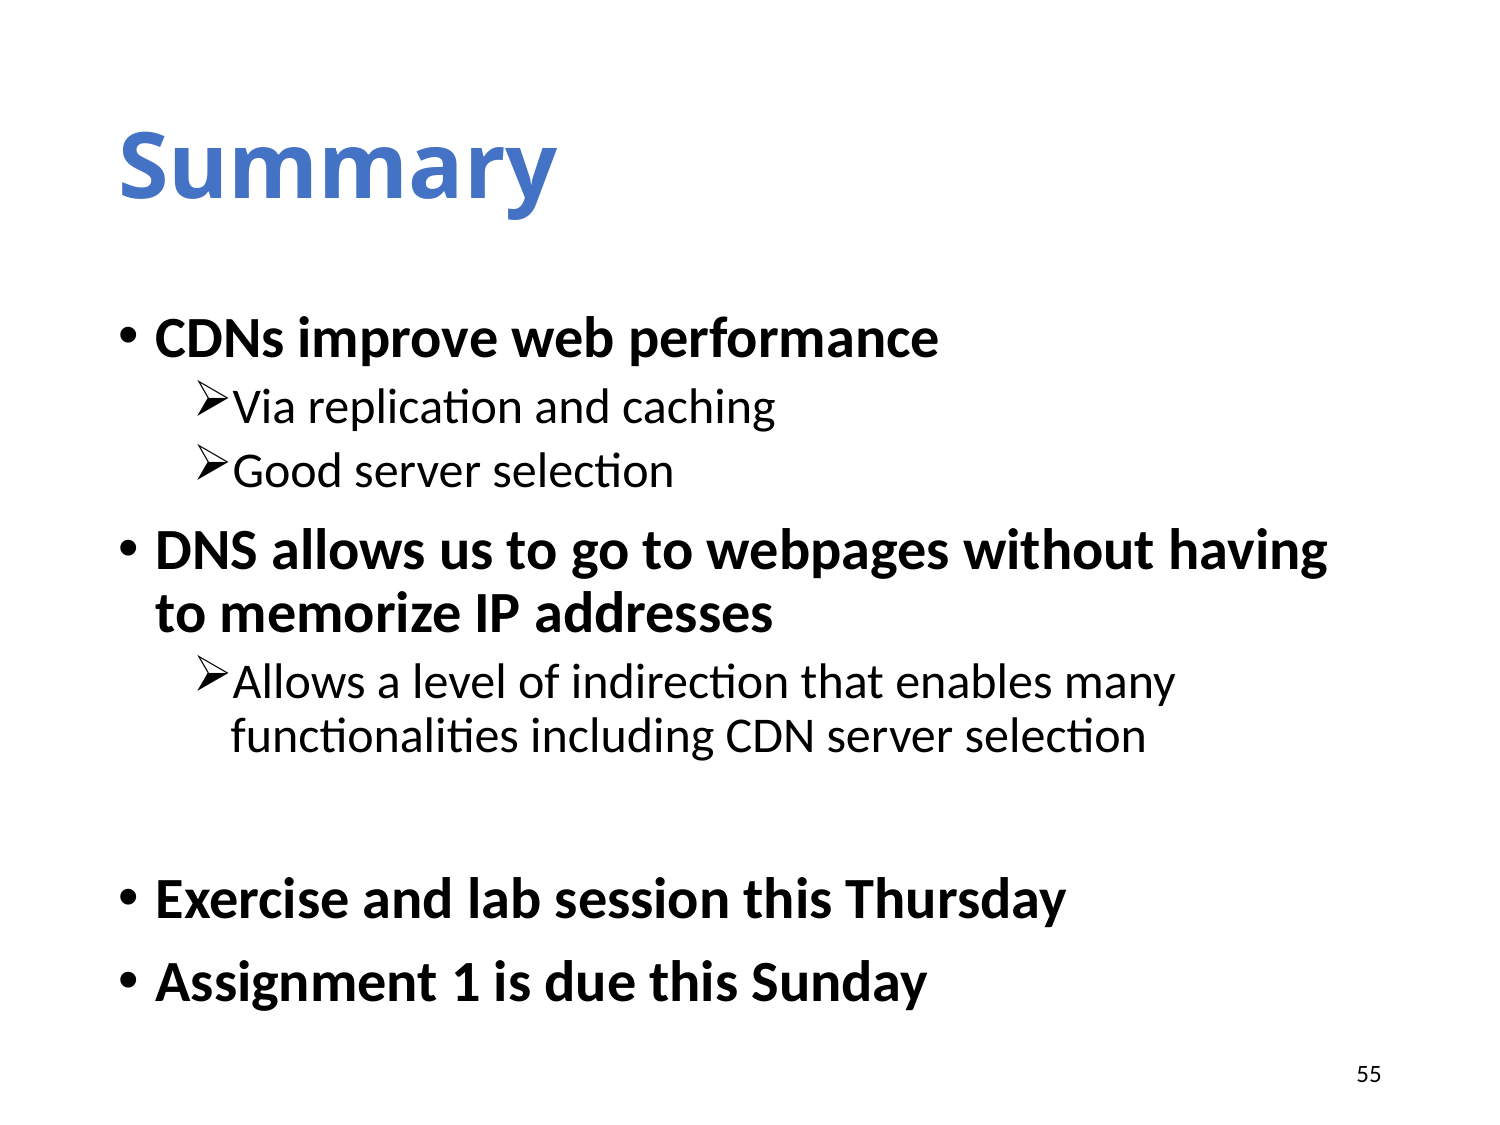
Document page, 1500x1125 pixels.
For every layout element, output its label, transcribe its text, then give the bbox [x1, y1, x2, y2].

list CDNs improve web performance Via replication and caching Good server selection DNS allows us to go to webpages without having to memorize IP addresses Allows a level of indirection that enables many functionalities including CDN server selection Exercise and lab session this Thursday Assignment 1 is due this Sunday [103, 299, 1397, 1043]
title Summary [103, 59, 1397, 278]
slide_number 55 [1059, 1042, 1397, 1103]
